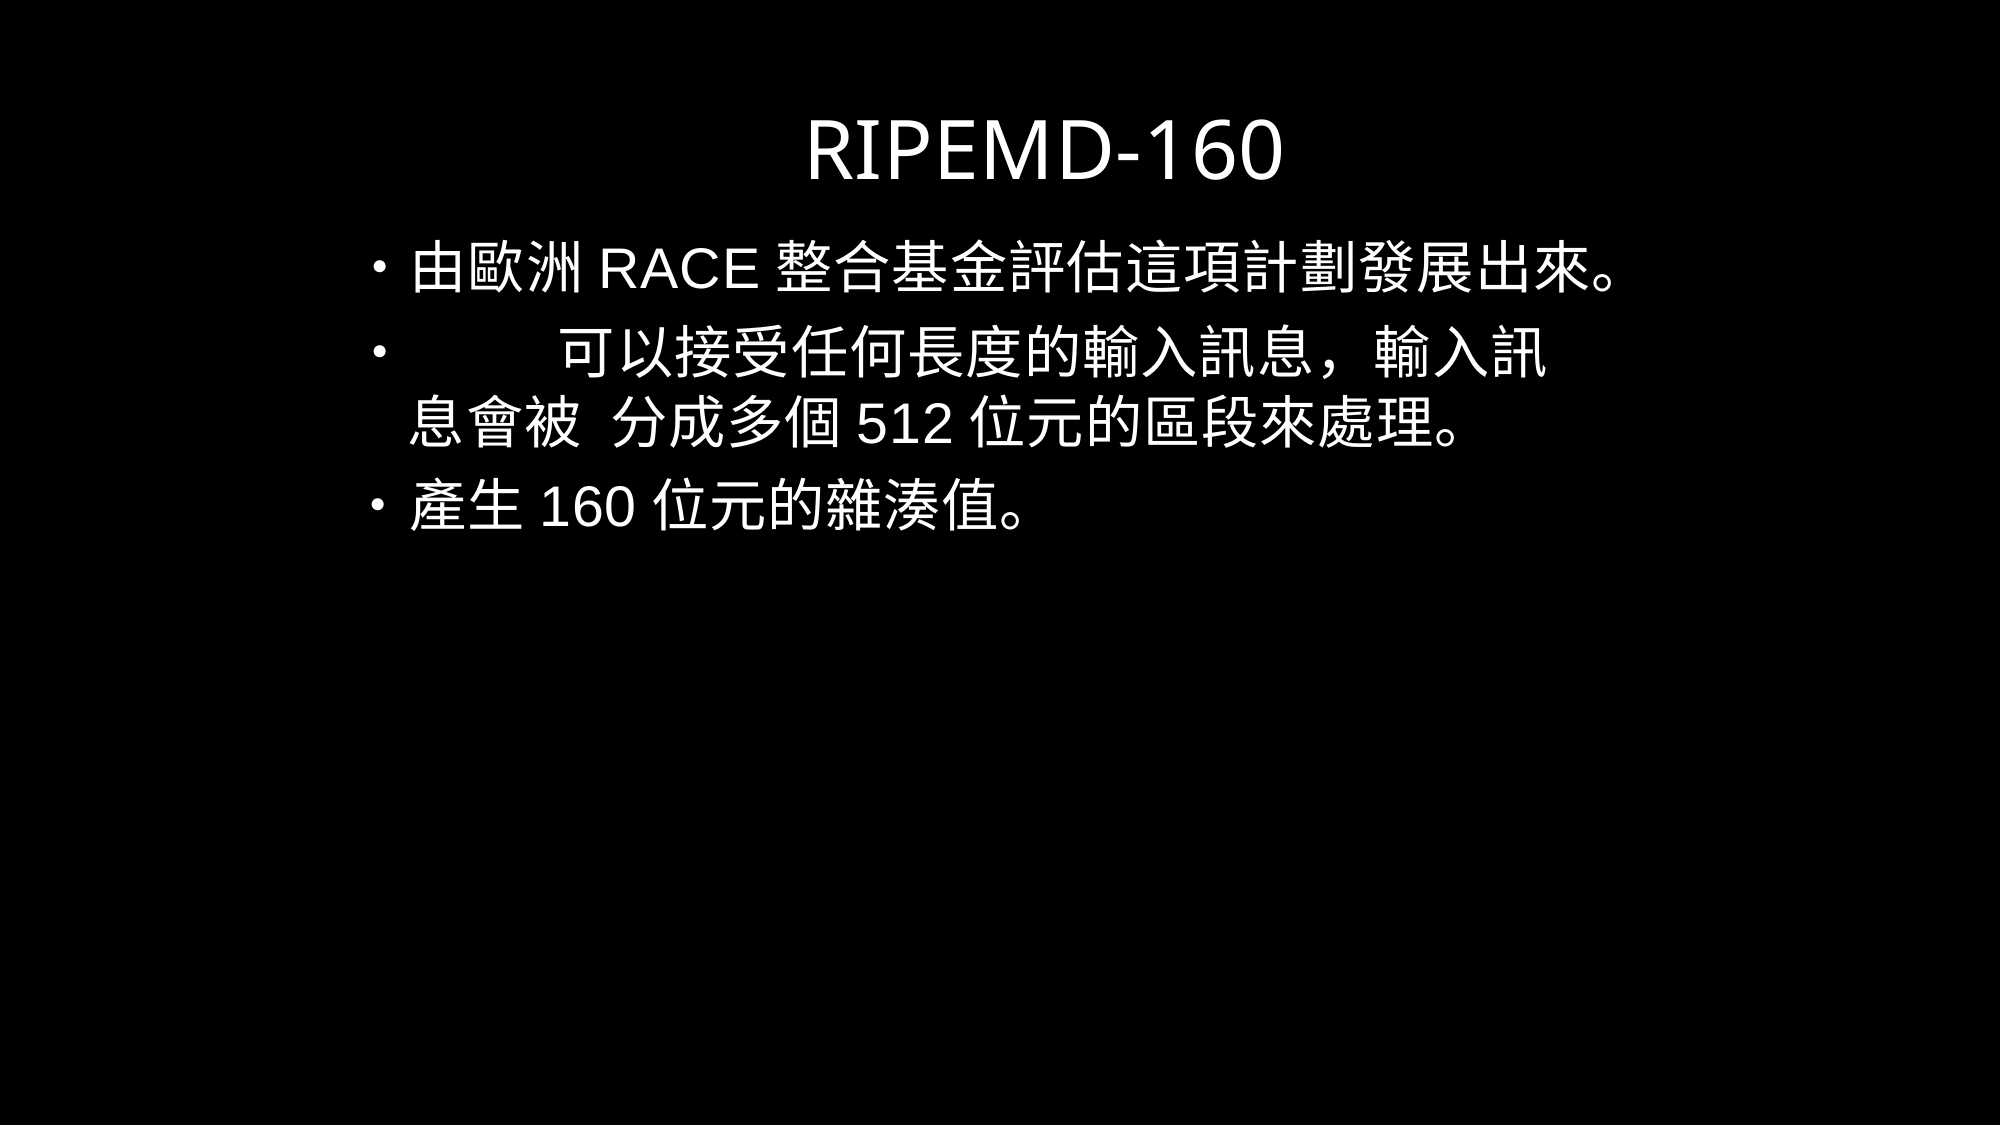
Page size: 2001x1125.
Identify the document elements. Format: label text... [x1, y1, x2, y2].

text_box • 由歐洲RACE整合基金評估這項計劃發展出來。 • 可以接受任何長度的輸入訊息，輸入訊息會被 分成多個512位元的區段來處理。 • 產生160位元的雜湊值。 [349, 231, 1624, 538]
title RIPEMD-160 [349, 45, 2000, 241]
